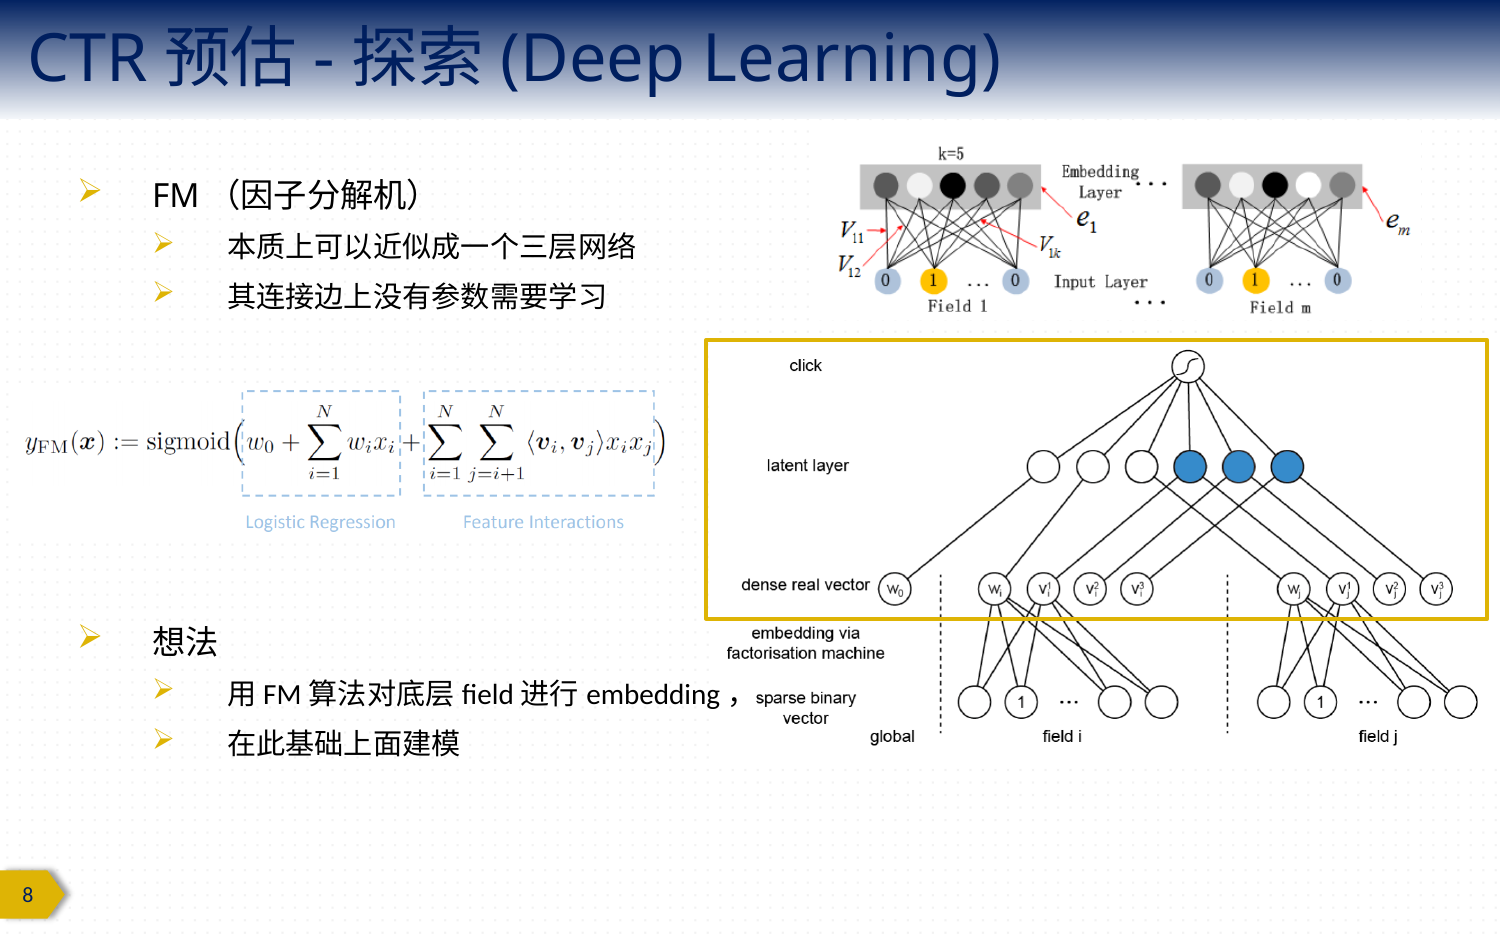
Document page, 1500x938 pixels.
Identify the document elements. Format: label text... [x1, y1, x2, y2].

text_box [0, 861, 79, 927]
slide_number 8 [18, 883, 50, 910]
text_box 想法 用FM算法对底层field进行embedding， 在此基础上面建模 [75, 618, 711, 760]
text_box [704, 338, 717, 618]
picture [0, 119, 1500, 938]
title CTR预估-探索(Deep Learning) [27, 15, 1473, 97]
text_box [0, 0, 1500, 119]
text_box [0, 870, 65, 919]
text_box FM（因子分解机） 本质上可以近似成一个三层网络 其连接边上没有参数需要学习 [75, 172, 807, 314]
